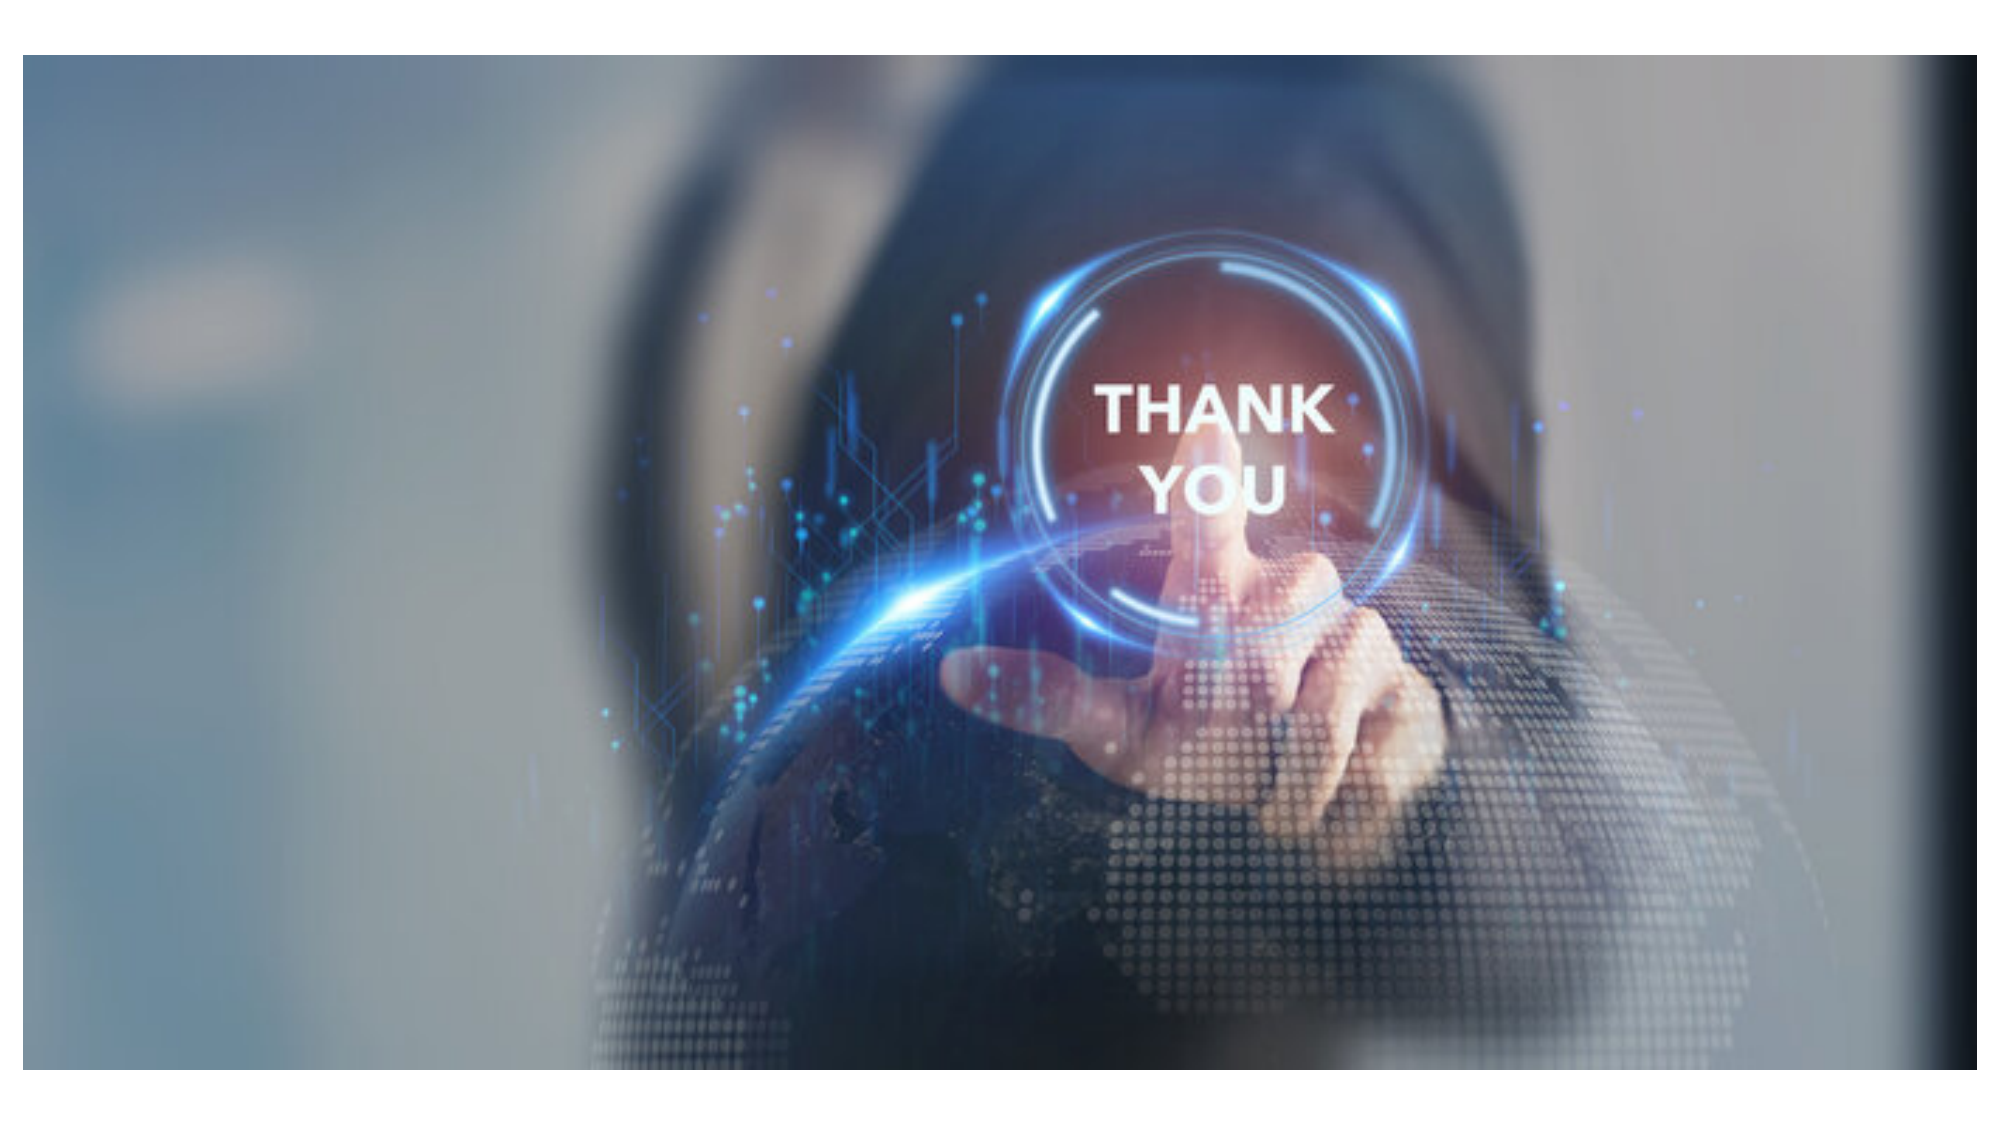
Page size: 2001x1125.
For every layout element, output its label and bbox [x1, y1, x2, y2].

list [22, 55, 1978, 1070]
